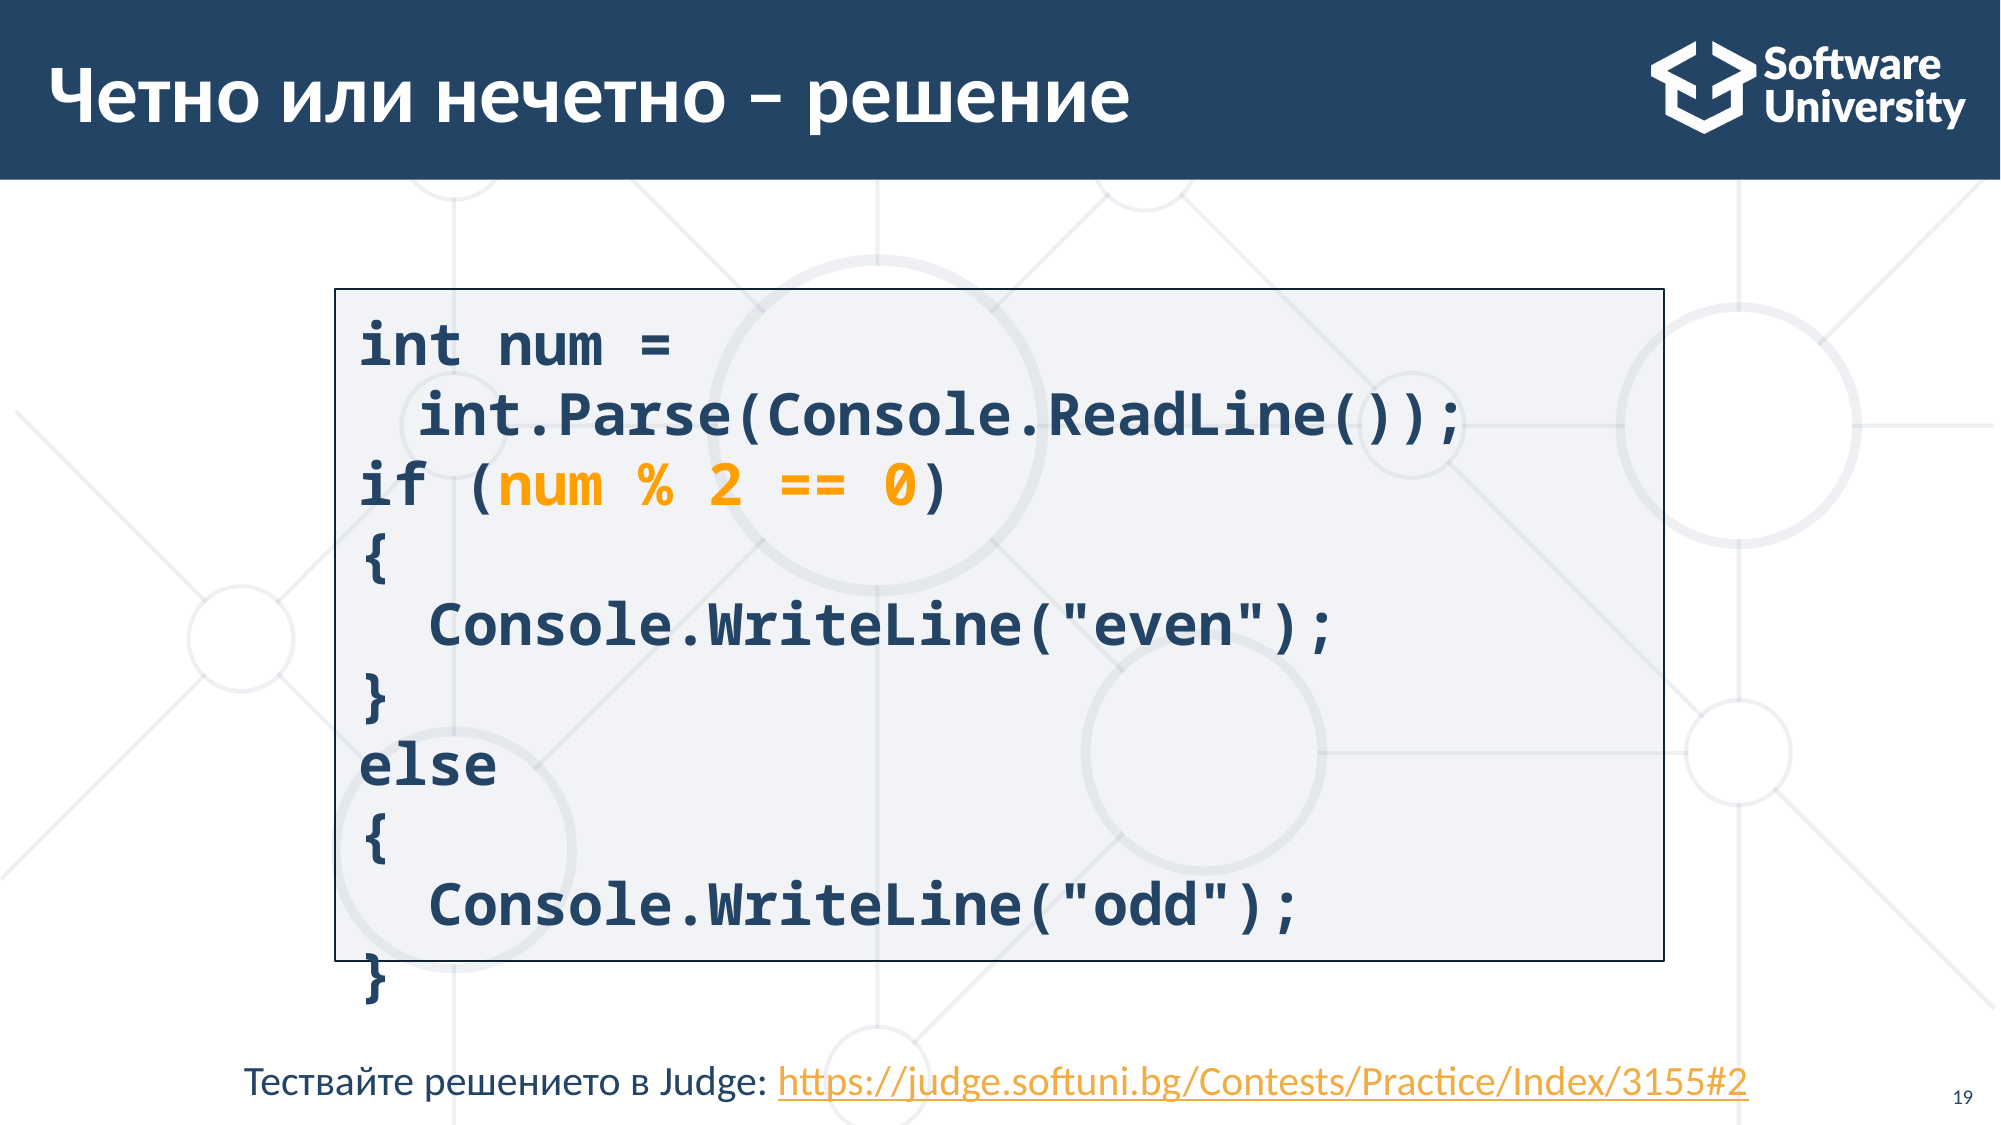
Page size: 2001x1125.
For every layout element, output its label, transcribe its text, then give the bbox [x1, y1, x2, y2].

text_box 19 [1927, 1067, 1989, 1117]
text_box Тествайте решението в Judge: https://judge.softuni.bg/Contests/Practice/Index/3155#2 [116, 1046, 1877, 1112]
picture [1651, 41, 1966, 134]
list int num = int.Parse(Console.ReadLine()); if (num % 2 == 0) { Console.WriteLine("even"); } else { Console.WriteLine("odd"); } [334, 288, 1665, 962]
title Четно или нечетно – решение [31, 16, 1625, 162]
